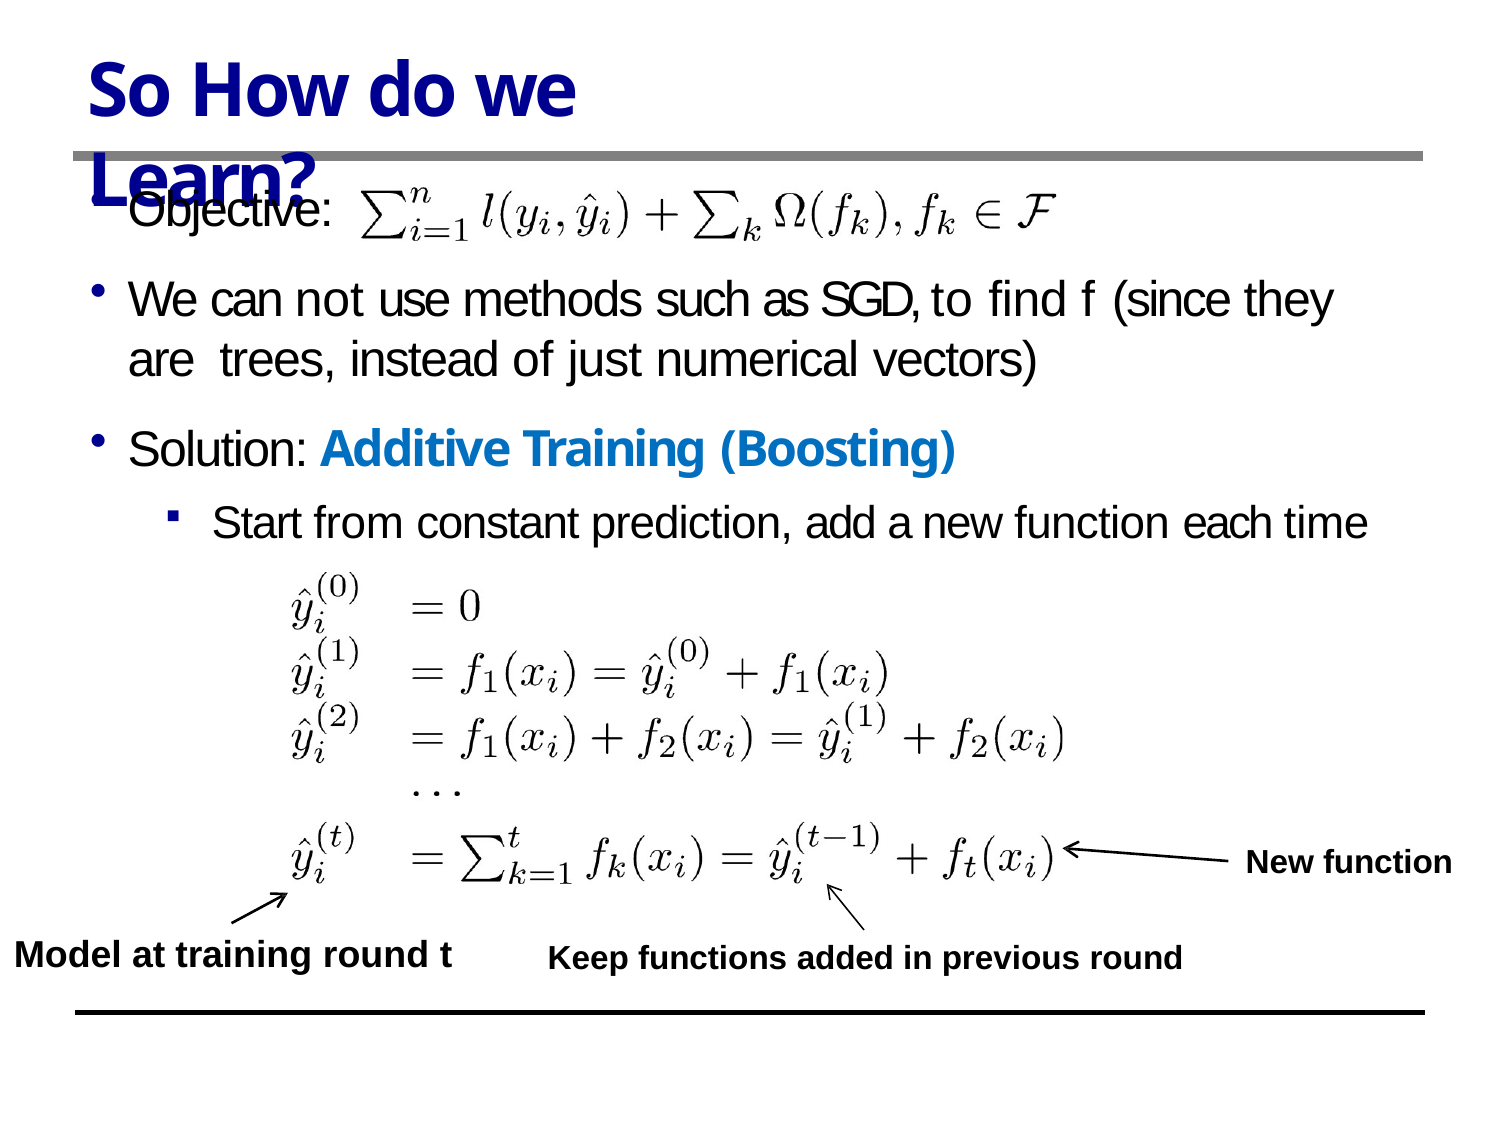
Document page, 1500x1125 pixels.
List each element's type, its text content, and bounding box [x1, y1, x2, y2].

text_box Objective: We can not use methods such as SGD, to find f (since they are trees, instead of just numerical vectors) Solution: Additive Training (Boosting) Start from constant prediction, add a new function each time [87, 144, 1384, 548]
title So How do we Learn? [85, 39, 761, 230]
text_box [360, 187, 1057, 241]
text_box [291, 572, 1063, 884]
text_box [826, 883, 865, 931]
text_box New function [1243, 837, 1458, 880]
text_box Model at training round t [11, 927, 456, 975]
text_box [1062, 840, 1229, 863]
text_box [230, 892, 288, 925]
text_box Keep functions added in previous round [545, 934, 1189, 977]
